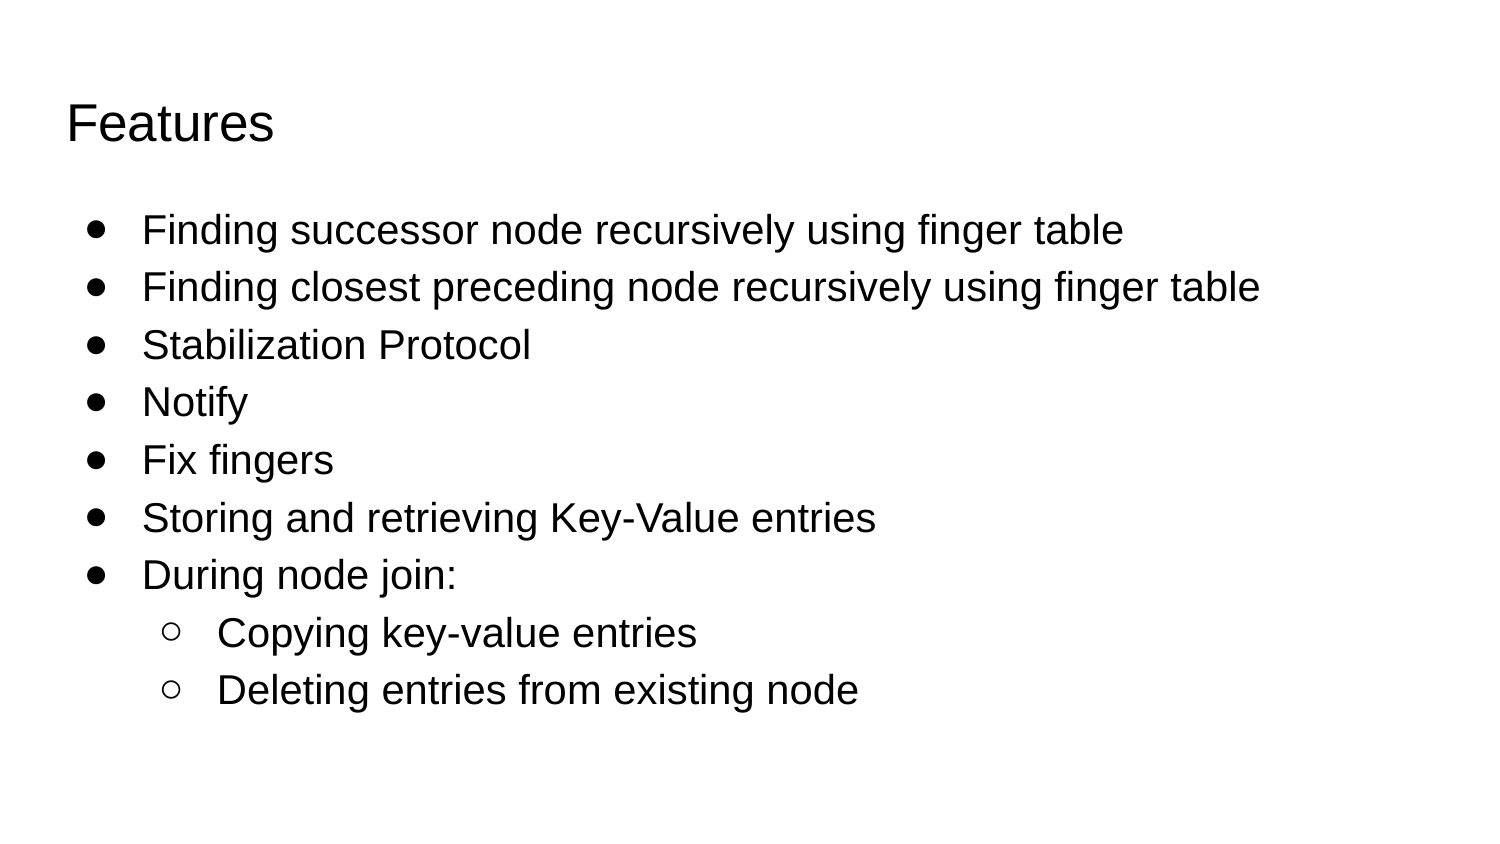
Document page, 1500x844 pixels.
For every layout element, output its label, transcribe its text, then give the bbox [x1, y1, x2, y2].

list Finding successor node recursively using finger table Finding closest preceding node recursively using finger table Stabilization Protocol Notify Fix fingers Storing and retrieving Key-Value entries During node join: Copying key-value entries Deleting entries from existing node [51, 179, 1449, 750]
title Features [51, 72, 1449, 167]
